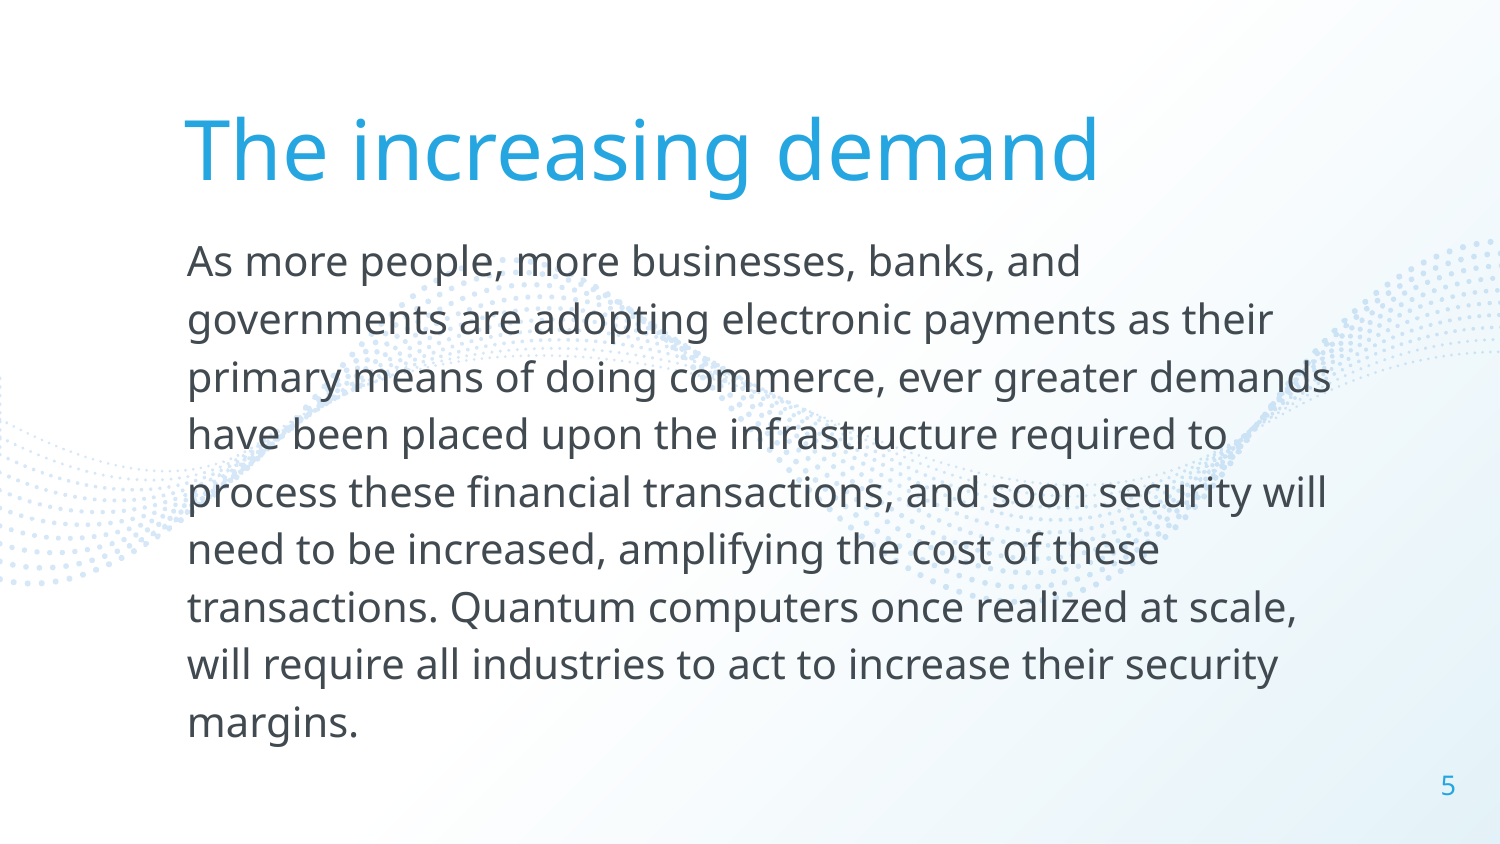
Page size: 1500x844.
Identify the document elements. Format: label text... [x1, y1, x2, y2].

subtitle As more people, more businesses, banks, and governments are adopting electronic payments as their primary means of doing commerce, ever greater demands have been placed upon the infrastructure required to process these financial transactions, and soon security will need to be increased, amplifying the cost of these transactions. Quantum computers once realized at scale, will require all industries to act to increase their security margins. [170, 227, 1334, 716]
title The increasing demand [184, 111, 1255, 199]
slide_number 5 [1366, 754, 1457, 819]
